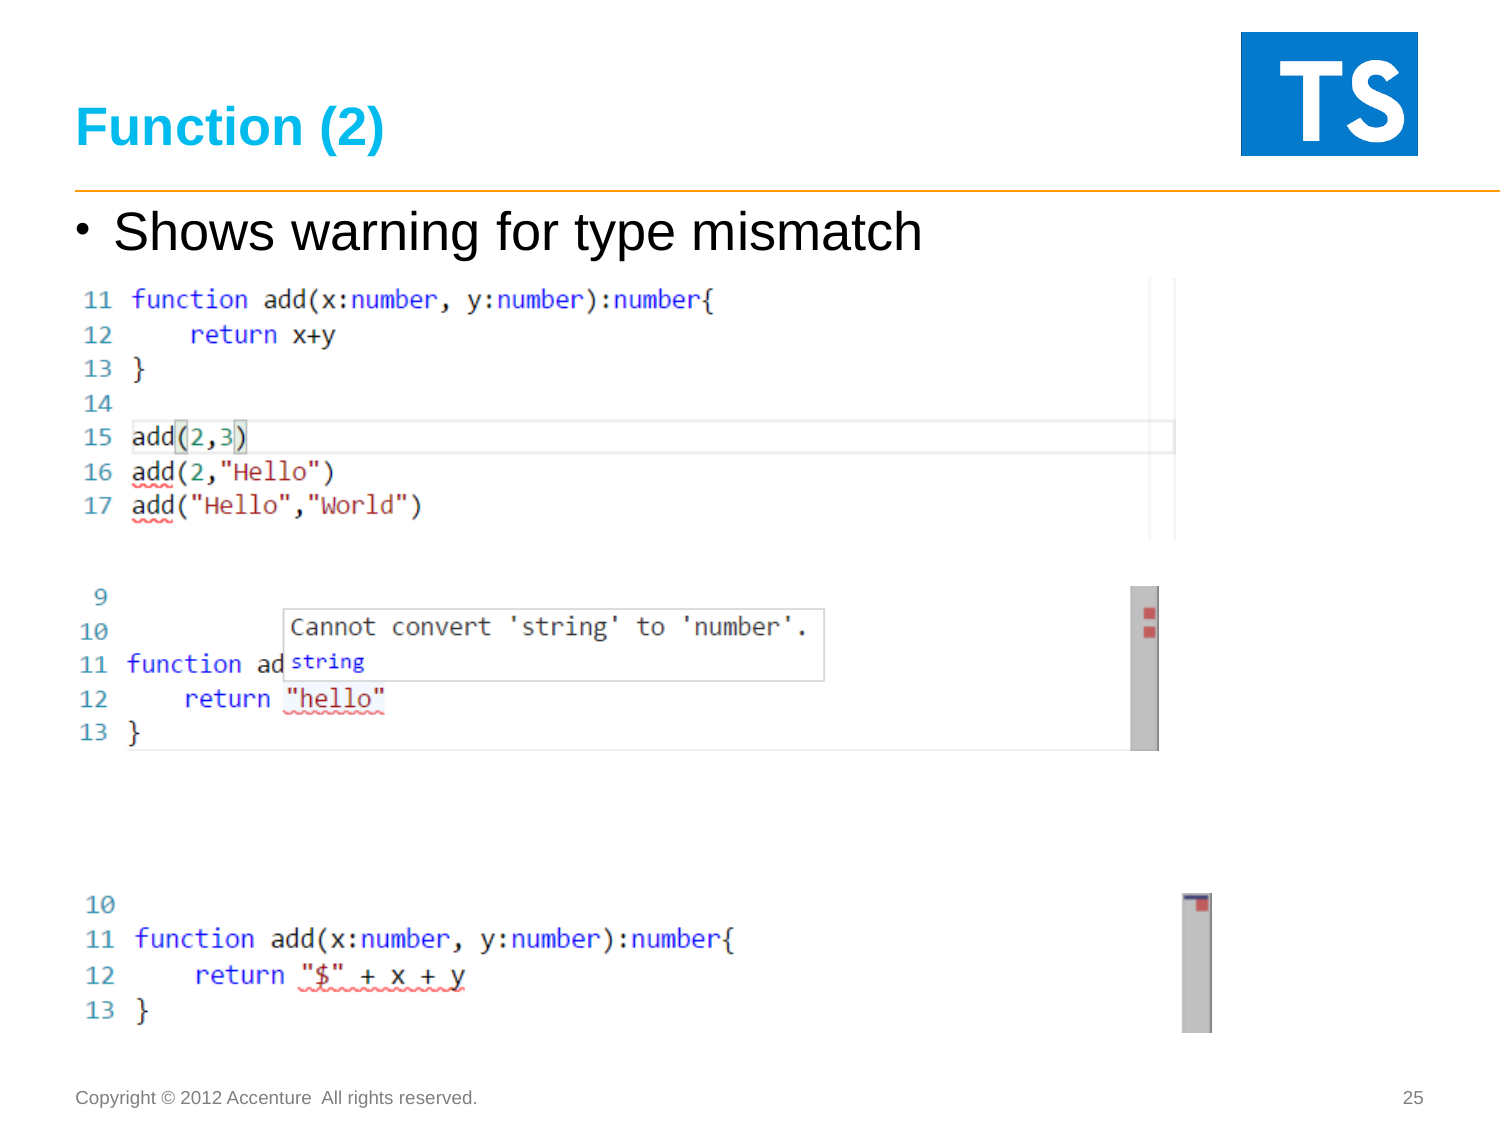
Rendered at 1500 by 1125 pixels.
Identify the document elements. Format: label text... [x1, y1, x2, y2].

picture [76, 278, 1176, 540]
picture [35, 585, 1159, 751]
title Function (2) [75, 27, 1422, 157]
list Shows warning for type mismatch [75, 196, 1425, 291]
picture [39, 893, 1213, 1033]
